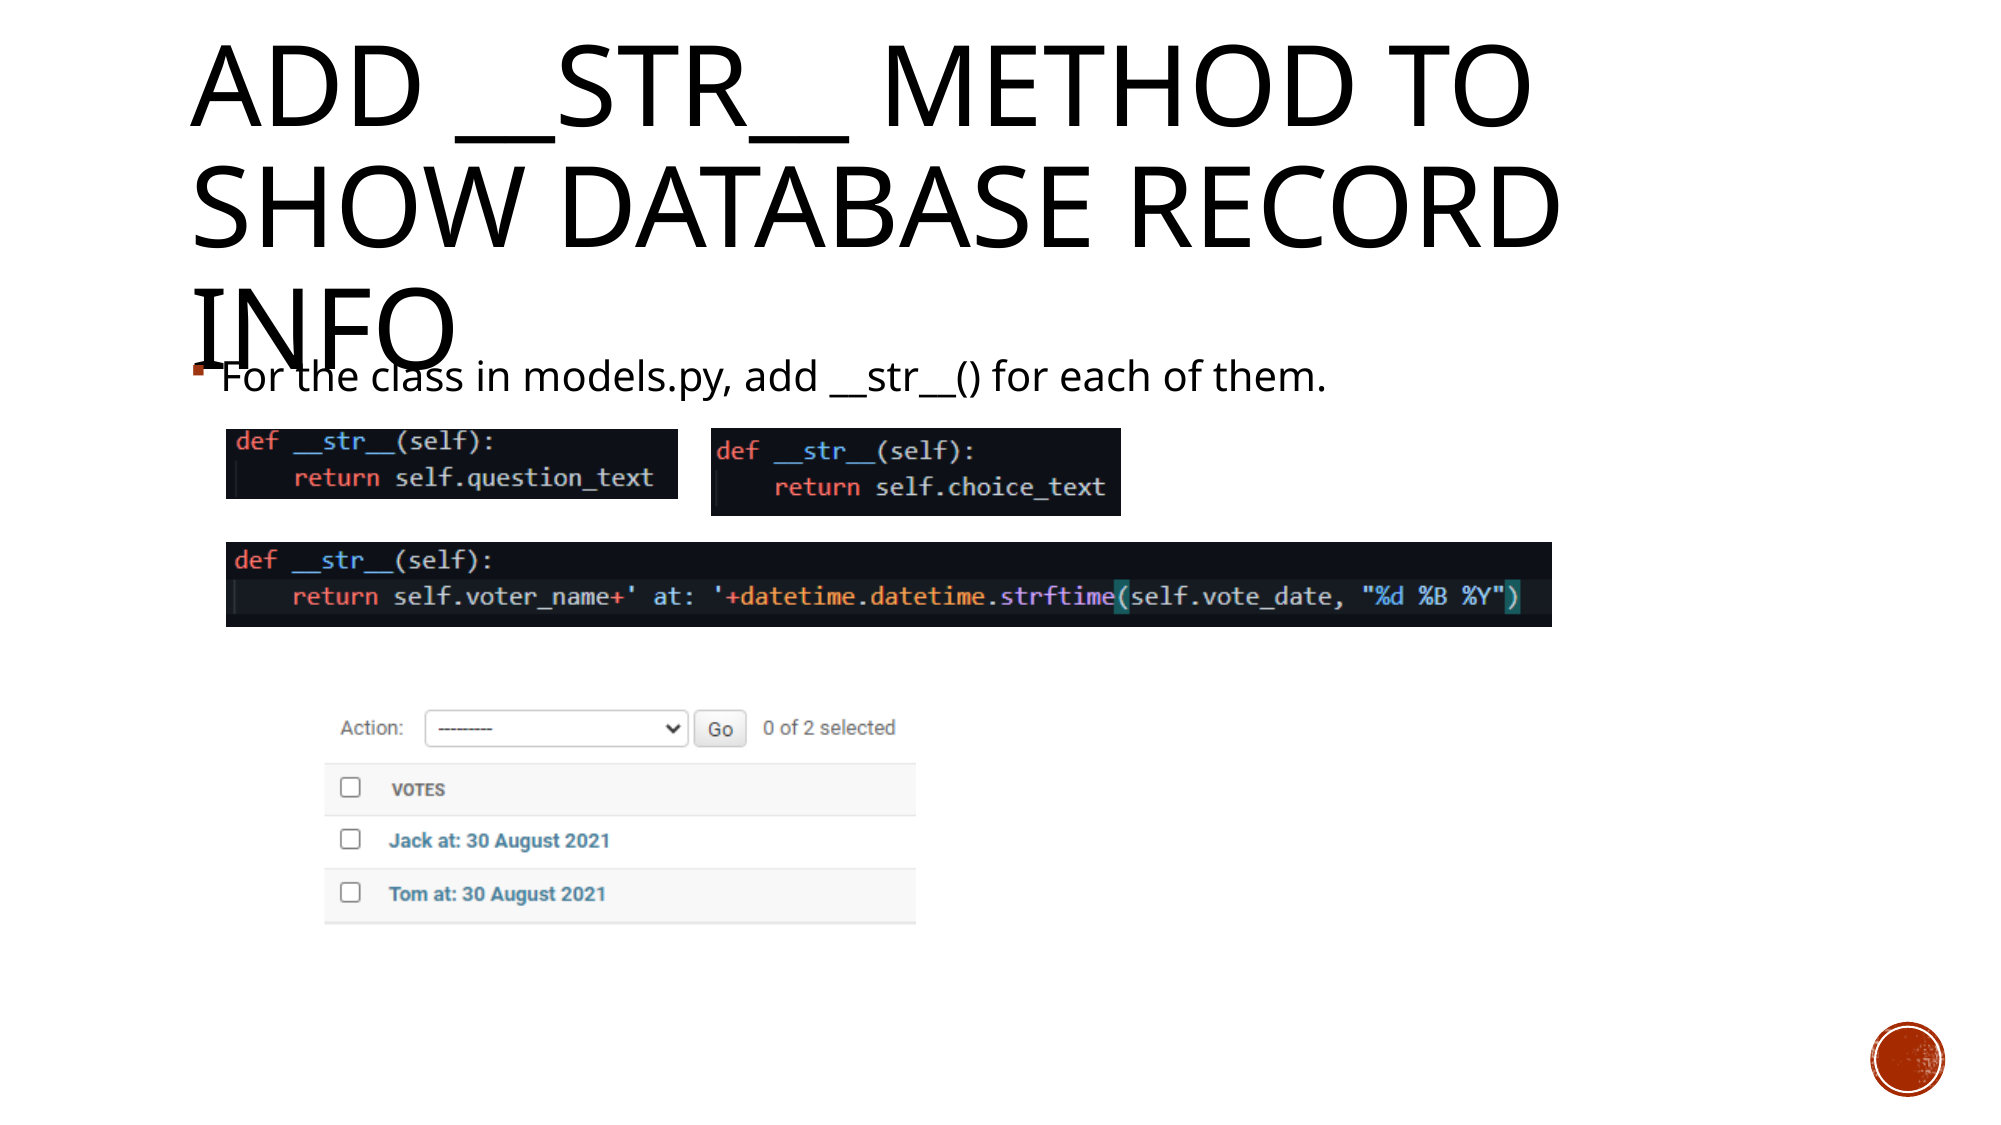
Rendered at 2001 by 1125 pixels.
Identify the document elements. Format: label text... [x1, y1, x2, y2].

title Add __str__ method to show database record info [175, 79, 1826, 344]
picture [226, 542, 1552, 627]
picture [226, 429, 678, 499]
list For the class in models.py, add __str__() for each of them. [175, 348, 1826, 455]
picture [711, 428, 1121, 516]
picture [317, 688, 916, 942]
